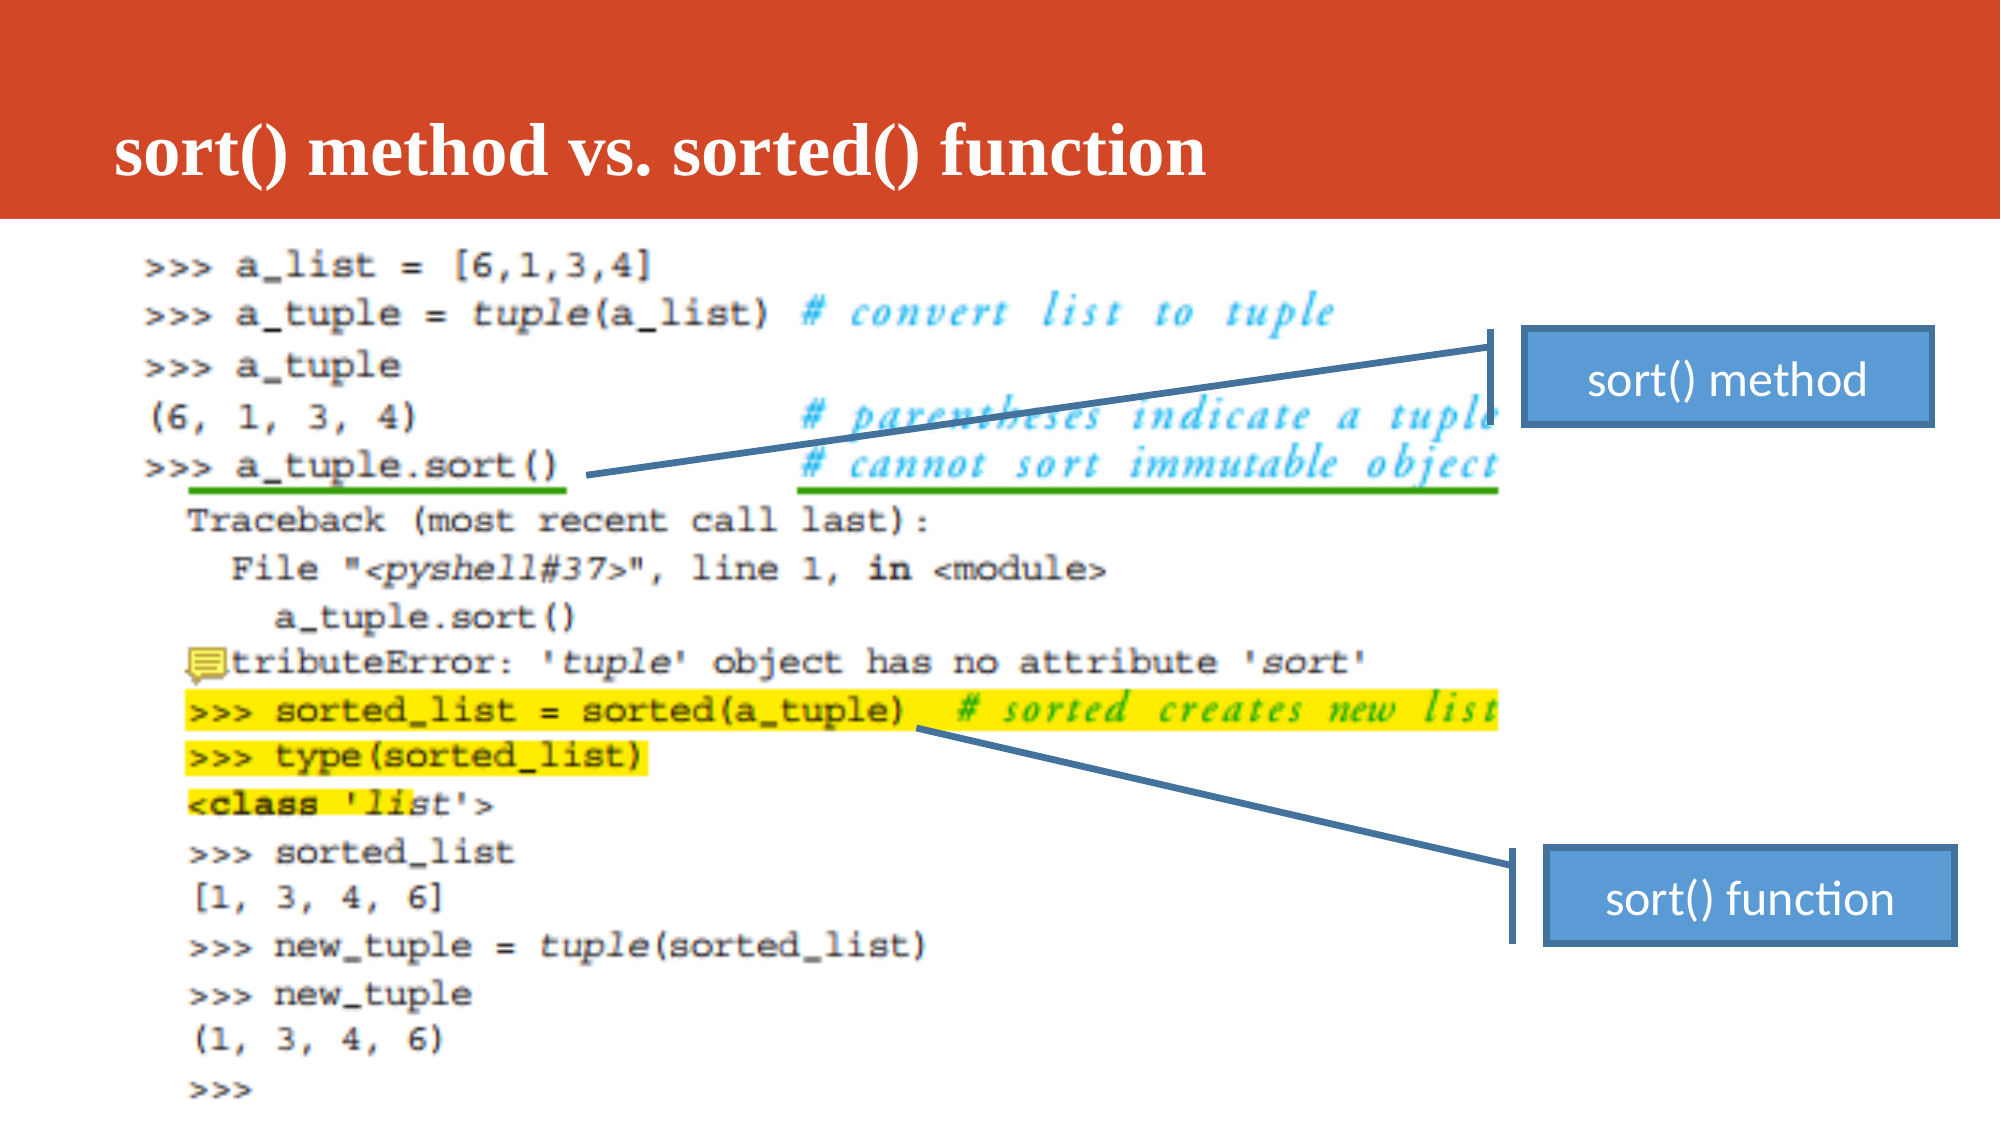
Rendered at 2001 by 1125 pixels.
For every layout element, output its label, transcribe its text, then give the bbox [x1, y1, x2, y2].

text_box sort() method [1644, 328, 1933, 426]
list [121, 240, 1644, 523]
text_box sort() function [1546, 847, 1955, 945]
picture [170, 497, 1525, 1125]
title sort() method vs. sorted() function [99, 0, 1863, 199]
